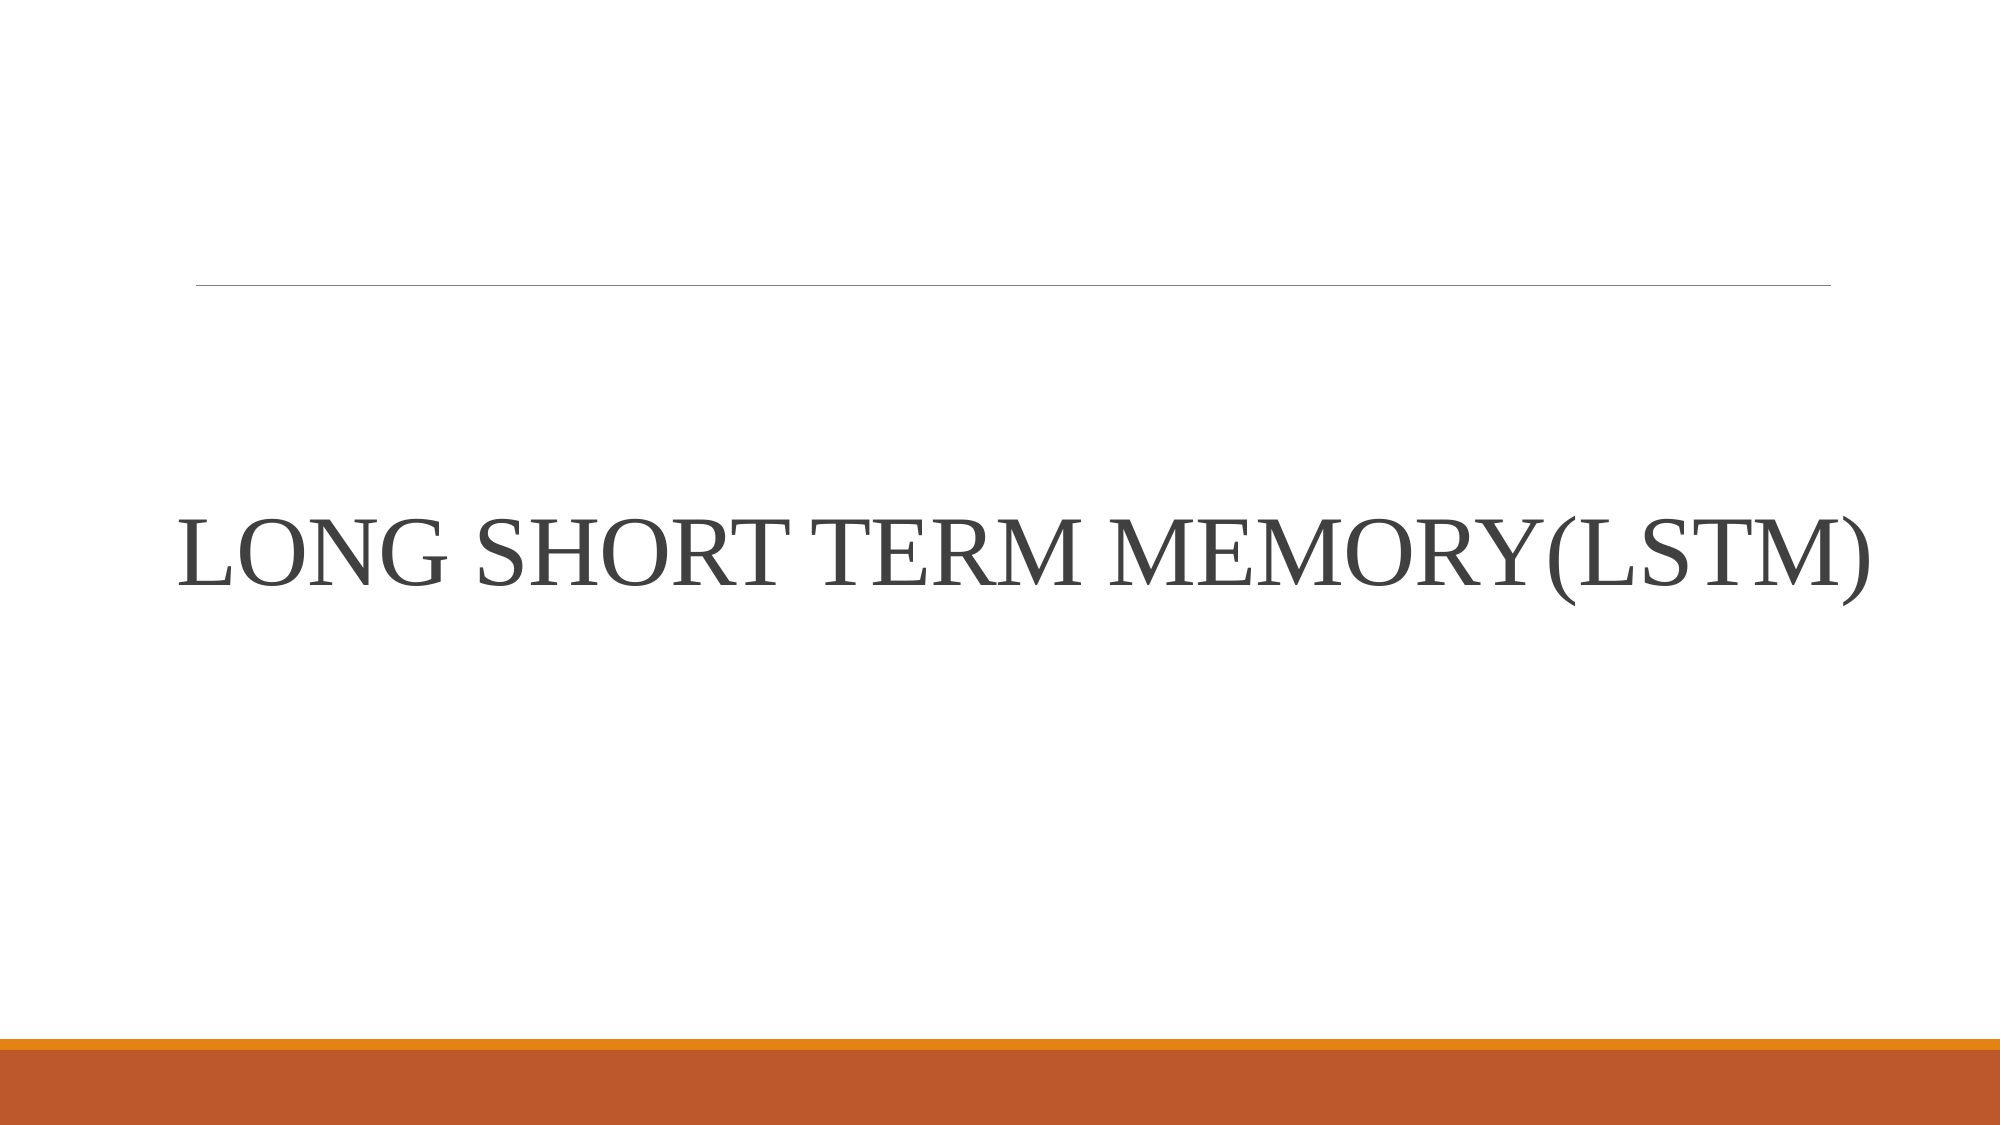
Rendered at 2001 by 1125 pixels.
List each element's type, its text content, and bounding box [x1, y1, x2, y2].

title LONG SHORT TERM MEMORY(LSTM) [161, 375, 1920, 614]
